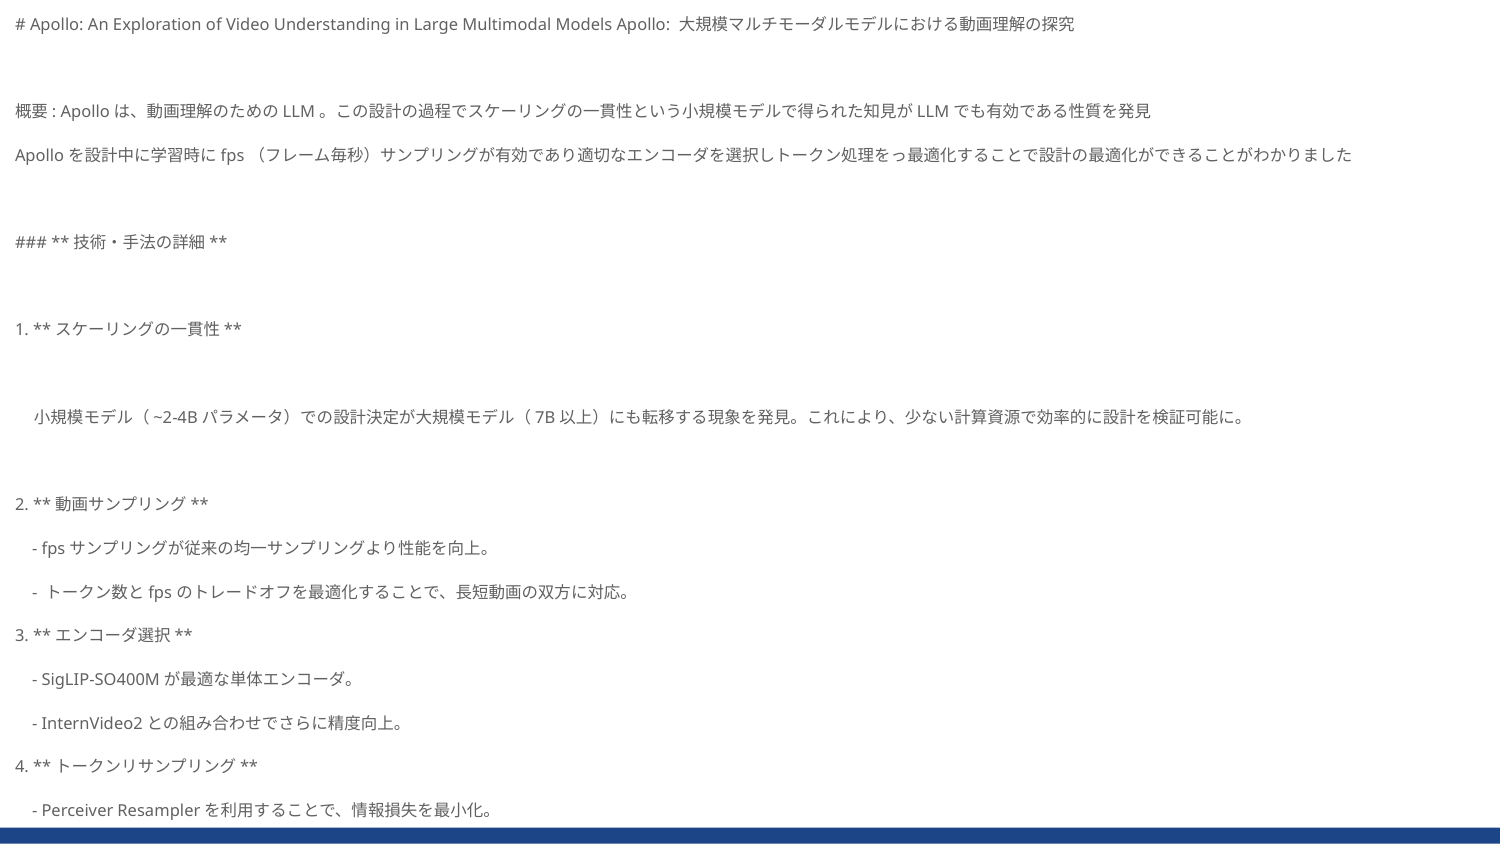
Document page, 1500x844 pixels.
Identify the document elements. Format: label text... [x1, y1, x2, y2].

list # Apollo: An Exploration of Video Understanding in Large Multimodal Models Apollo: 大規模マルチモーダルモデルにおける動画理解の探究 概要: Apolloは、動画理解のためのLLM。この設計の過程でスケーリングの一貫性という小規模モデルで得られた知見がLLMでも有効である性質を発見 Apolloを設計中に学習時にfps（フレーム毎秒）サンプリングが有効であり適切なエンコーダを選択しトークン処理をっ最適化することで設計の最適化ができることがわかりました ### **技術・手法の詳細** 1. **スケーリングの一貫性** 小規模モデル（~2-4Bパラメータ）での設計決定が大規模モデル（7B以上）にも転移する現象を発見。これにより、少ない計算資源で効率的に設計を検証可能に。 2. **動画サンプリング** - fpsサンプリングが従来の均一サンプリングより性能を向上。 - トークン数とfpsのトレードオフを最適化することで、長短動画の双方に対応。 3. **エンコーダ選択** - SigLIP-SO400Mが最適な単体エンコーダ。 - InternVideo2との組み合わせでさらに精度向上。 4. **トークンリサンプリング** - Perceiver Resamplerを利用することで、情報損失を最小化。 5. **トレーニングスケジュール** - 3段階の段階的トレーニングが最適。 - ビデオエンコーダを動画データのみで微調整することで、特定のタスク性能を向上。 6. **データ構成** - テキストデータを10〜14%含むデータ混合が最適。 - 動画データ比率をやや高めることで性能が向上。 [0, 0, 1500, 829]
